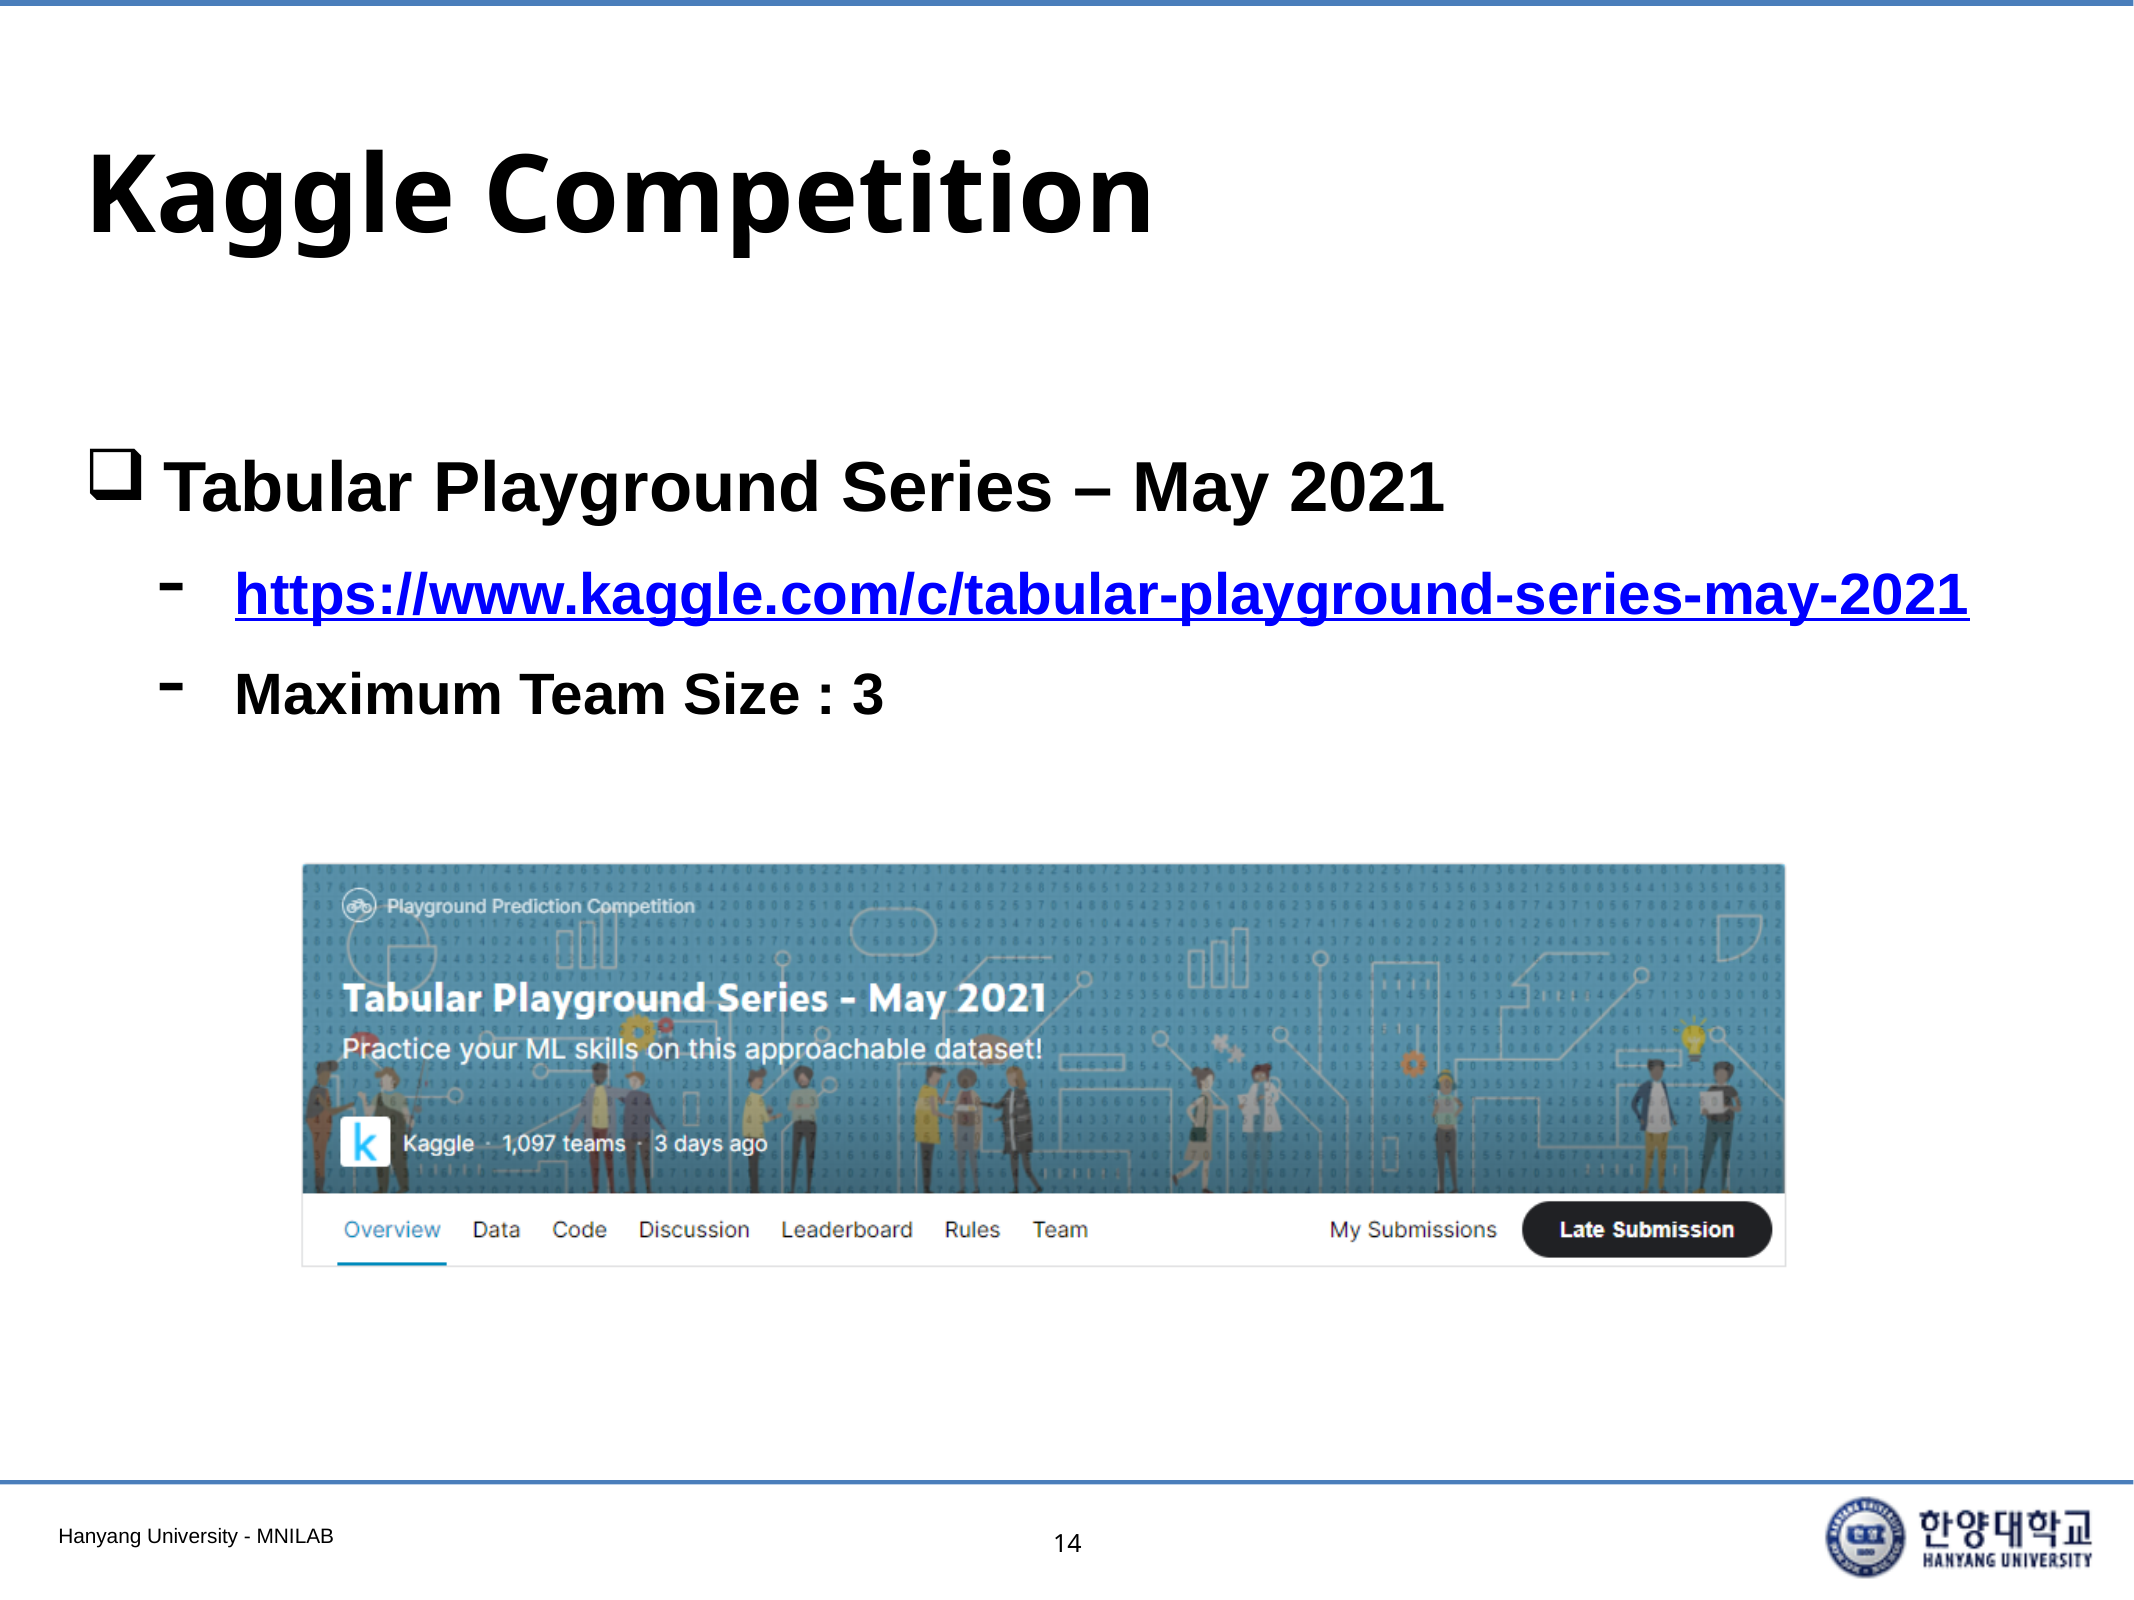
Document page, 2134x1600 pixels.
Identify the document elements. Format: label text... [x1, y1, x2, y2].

list Tabular Playground Series – May 2021 https://www.kaggle.com/c/tabular-playground-series-may-2021 Maximum Team Size : 3 [75, 415, 2007, 814]
picture [1797, 1495, 2128, 1581]
picture [285, 852, 1796, 1283]
slide_number 14 [1037, 1518, 1098, 1567]
title Kaggle Competition [75, 41, 2058, 338]
